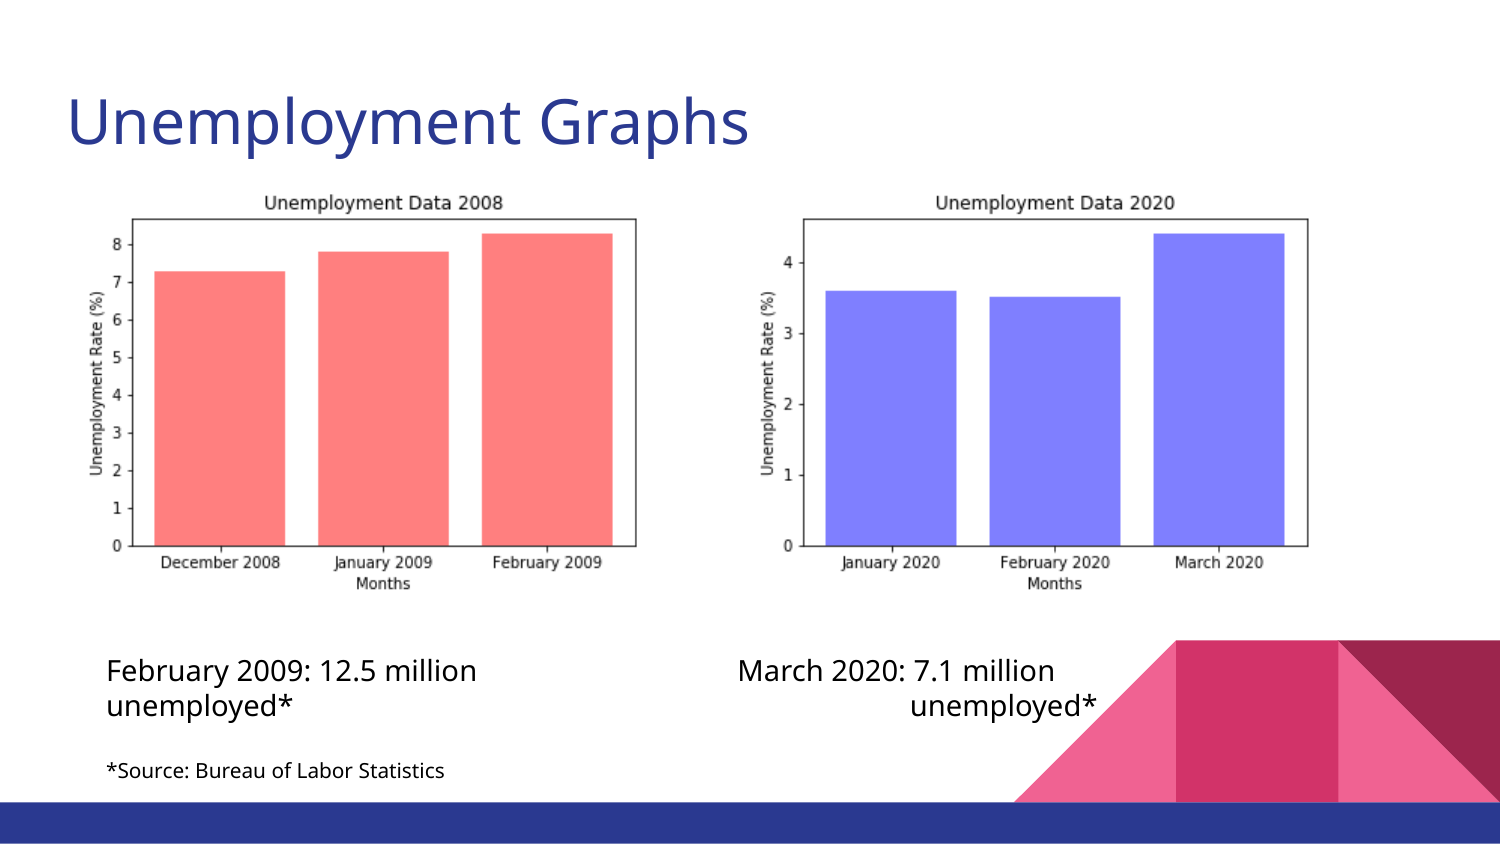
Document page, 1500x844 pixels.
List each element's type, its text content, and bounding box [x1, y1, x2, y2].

title Unemployment Graphs [51, 67, 1449, 167]
text_box March 2020: 7.1 million unemployed* [722, 637, 1117, 738]
picture [722, 166, 1372, 600]
text_box February 2009: 12.5 million unemployed* [90, 637, 661, 694]
text_box *Source: Bureau of Labor Statistics [91, 742, 632, 781]
picture [50, 166, 701, 600]
